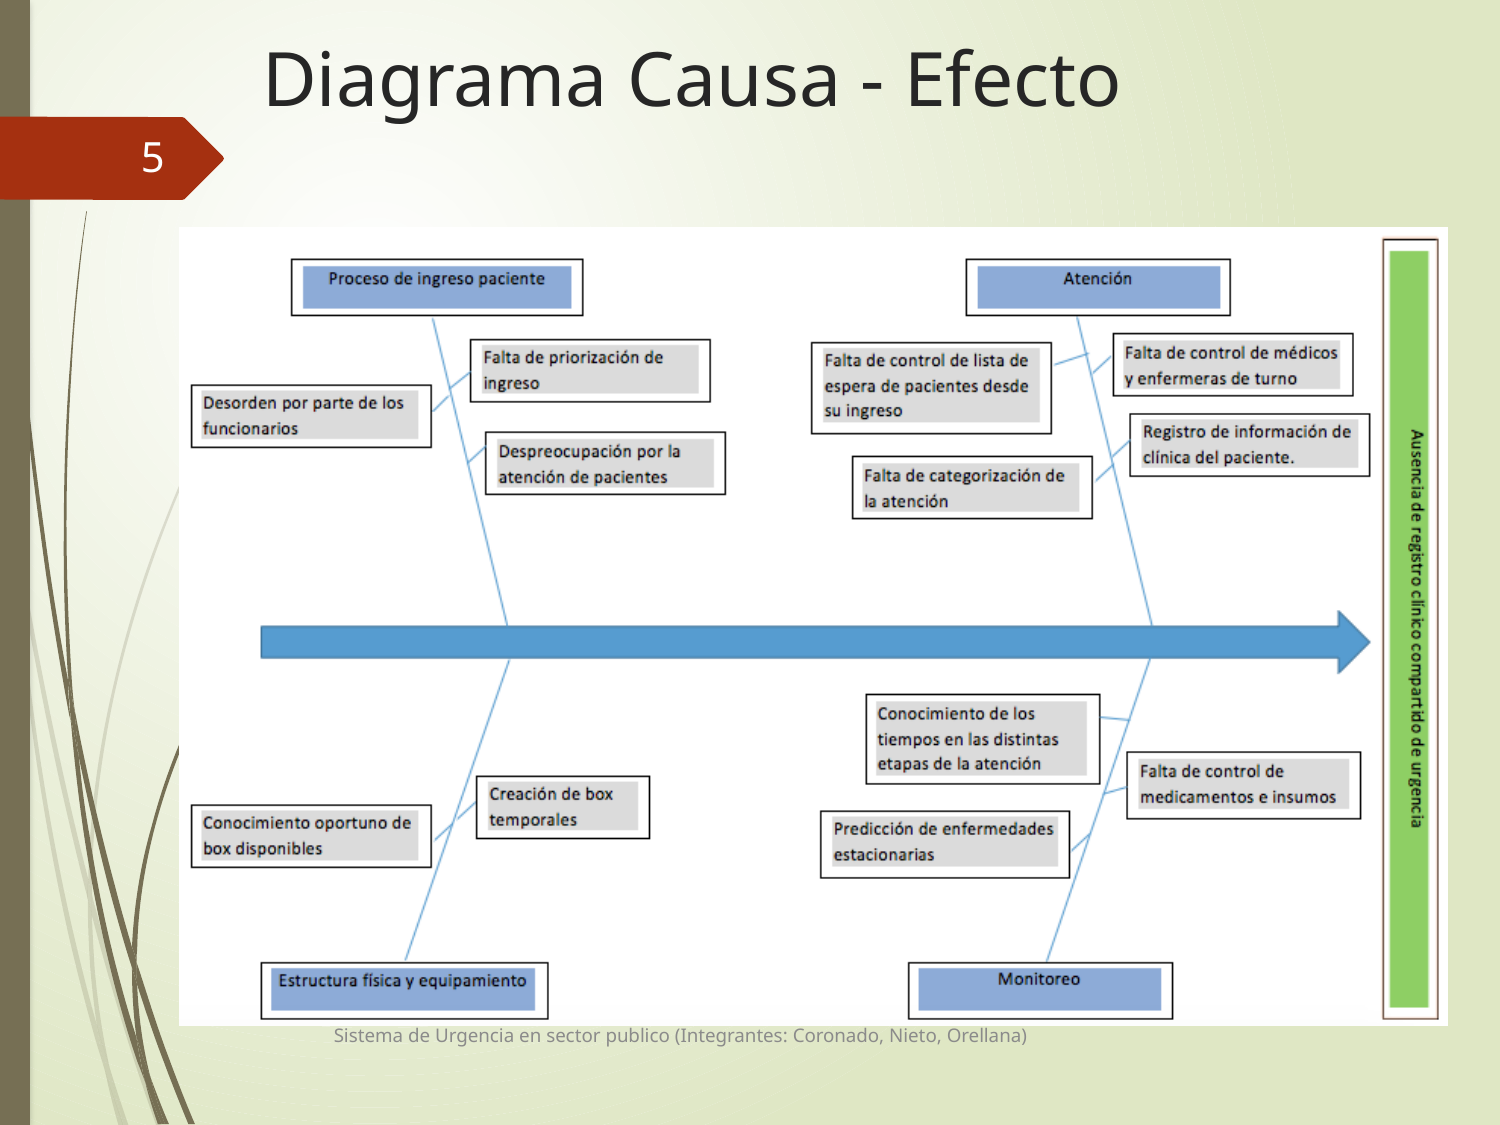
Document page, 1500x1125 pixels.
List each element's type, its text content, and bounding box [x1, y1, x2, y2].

title Diagrama Causa - Efecto [247, 24, 1328, 226]
picture [179, 227, 1448, 1026]
footer Sistema de Urgencia en sector publico (Integrantes: Coronado, Nieto, Orellana) [318, 1035, 1257, 1067]
slide_number 6 [83, 129, 180, 190]
